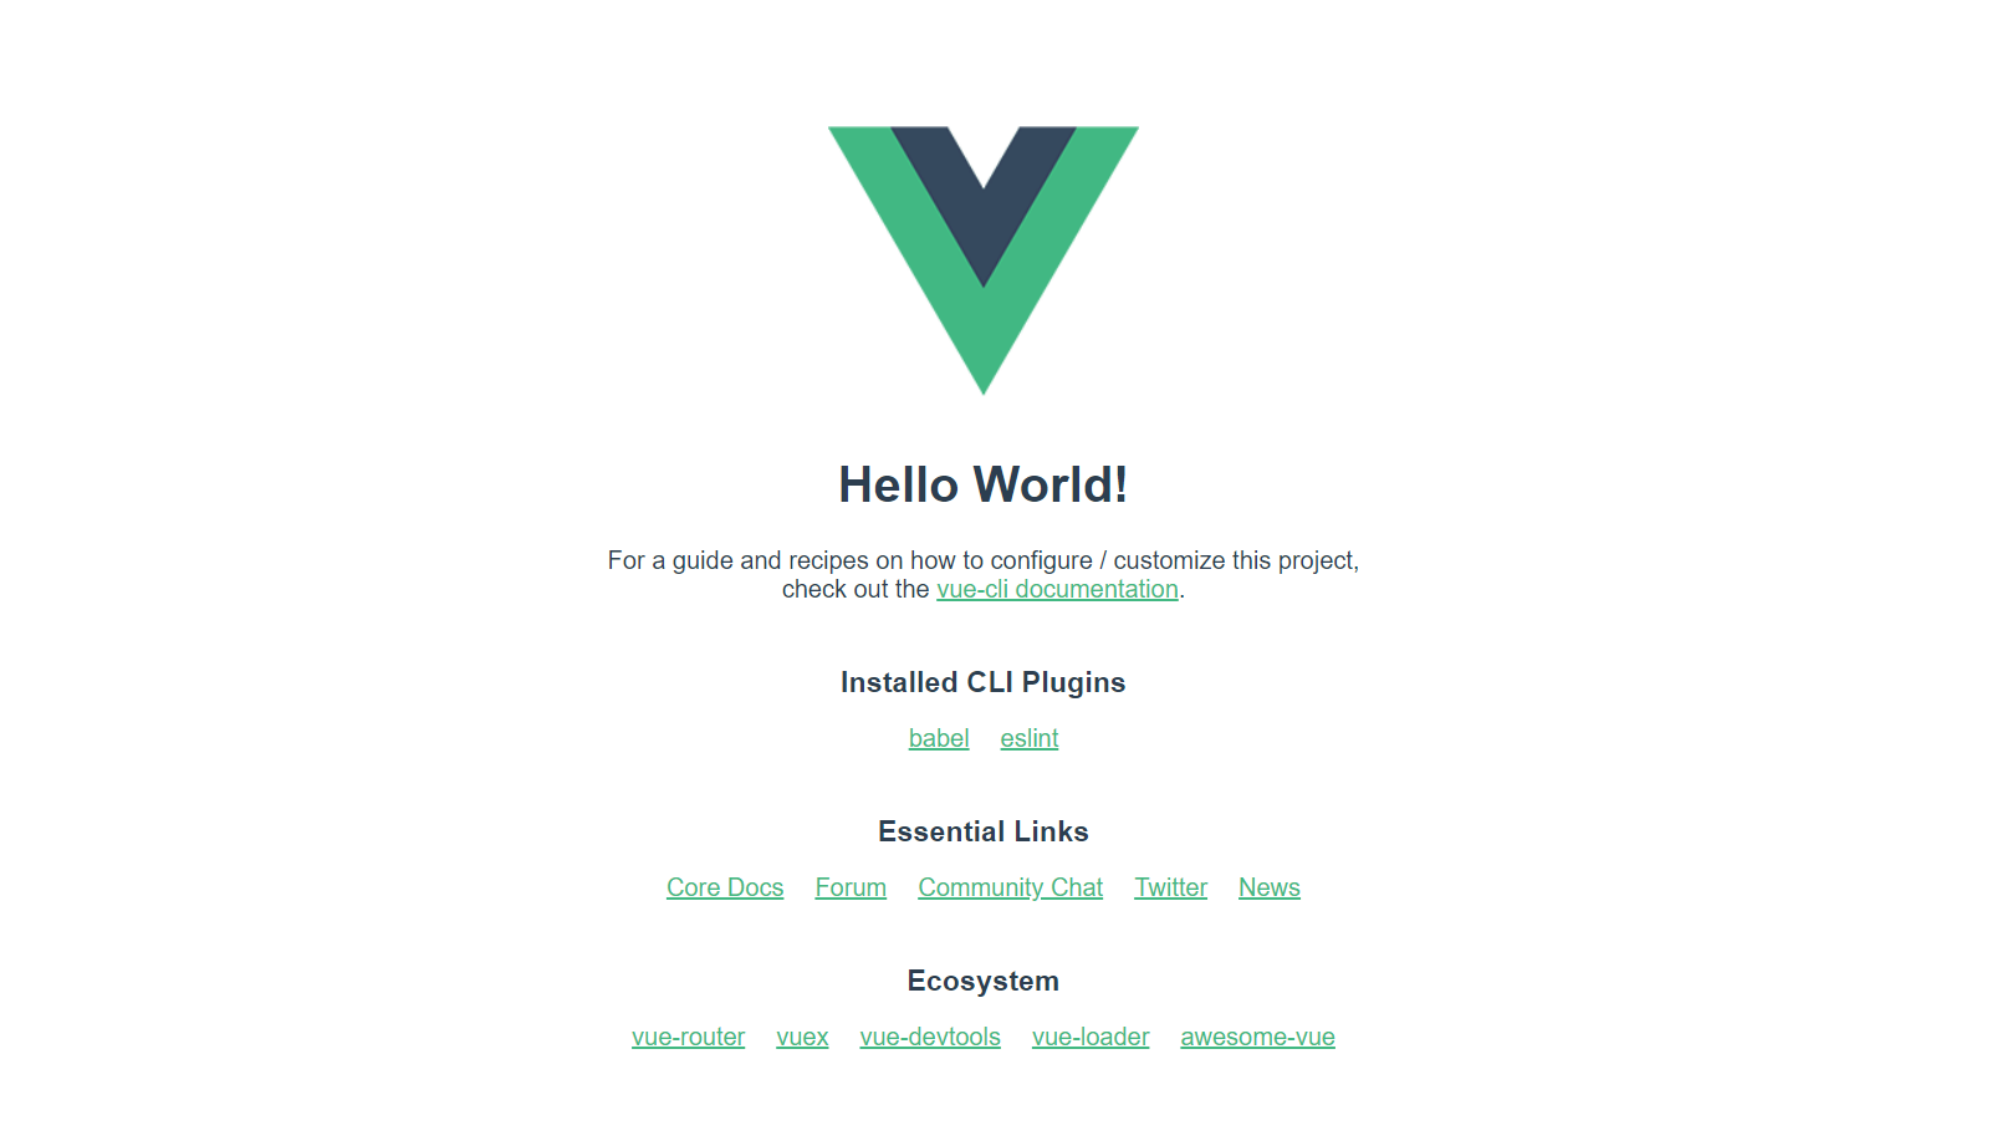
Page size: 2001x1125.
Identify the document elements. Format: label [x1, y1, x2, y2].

list [311, 38, 1594, 1125]
